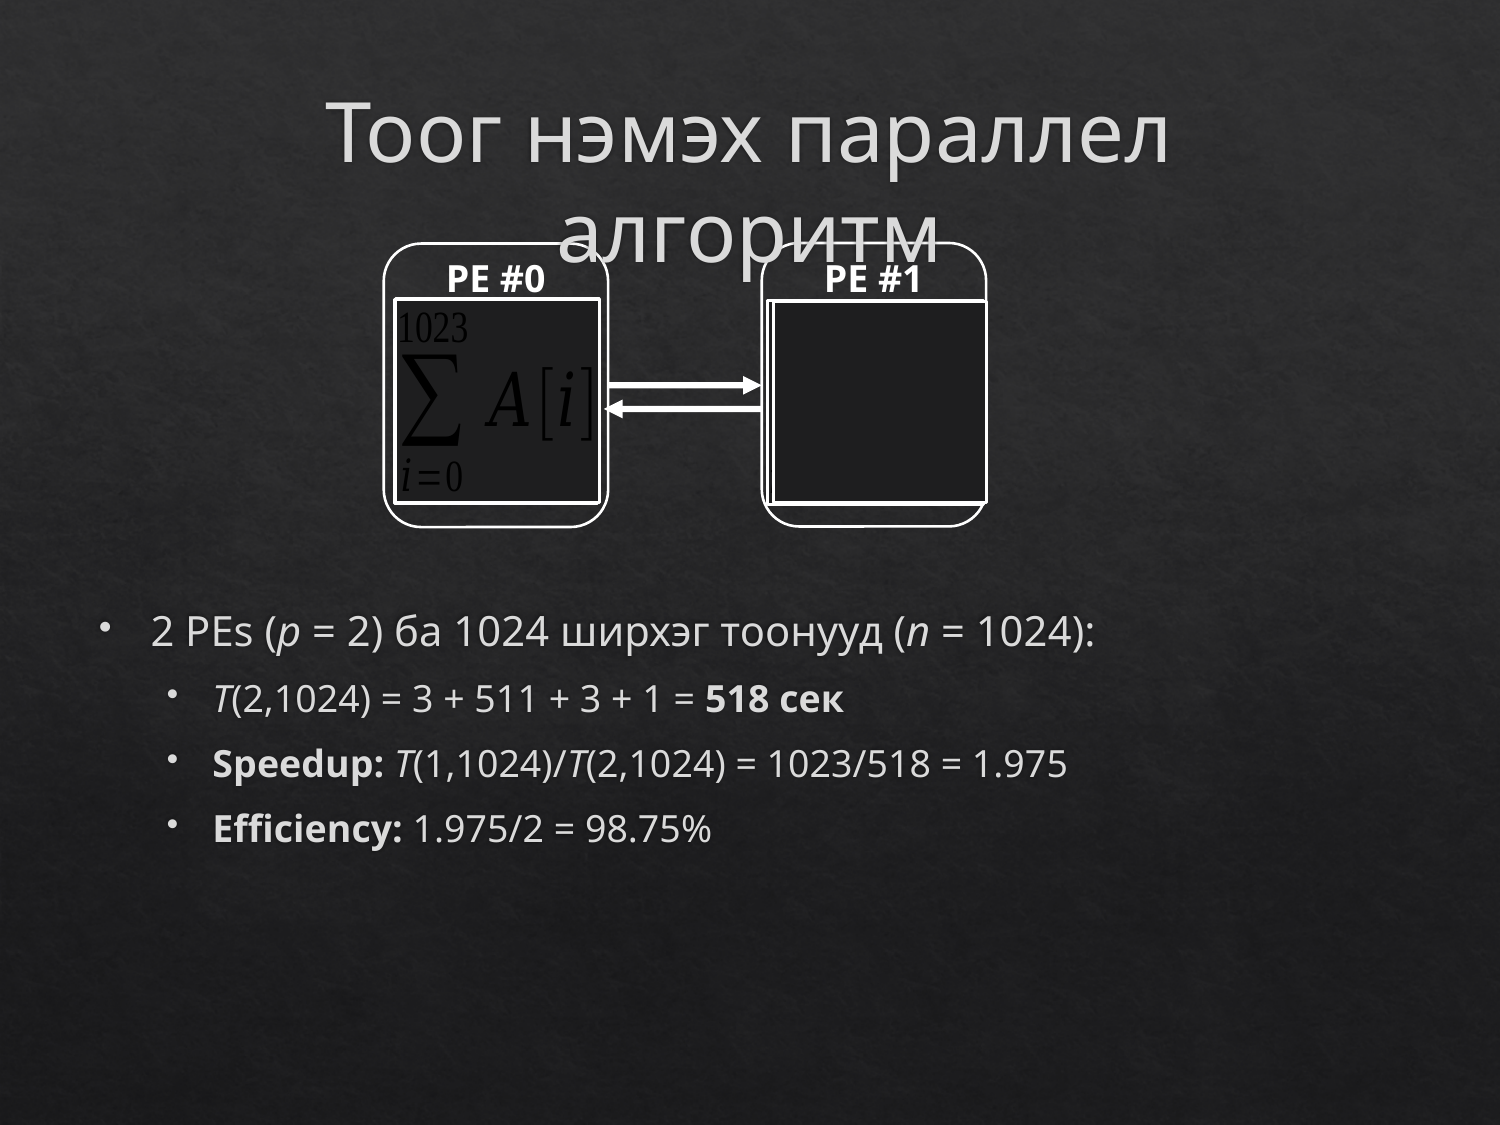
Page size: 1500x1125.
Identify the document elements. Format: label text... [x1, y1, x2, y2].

list 2 PEs (p = 2) ба 1024 ширхэг тоонууд (n = 1024): T(2,1024) = 3 + 511 + 3 + 1 = 518 сек Speedup: T(1,1024)/T(2,1024) = 1023/518 = 1.975 Efficiency: 1.975/2 = 98.75% [79, 597, 1459, 1071]
text_box PE #1 [760, 262, 988, 528]
text_box PE #0 [382, 262, 610, 529]
text_box [603, 402, 762, 416]
title Тоог нэмэх параллел алгоритм [112, 99, 1387, 260]
text_box [608, 379, 762, 392]
text_box [772, 300, 987, 503]
